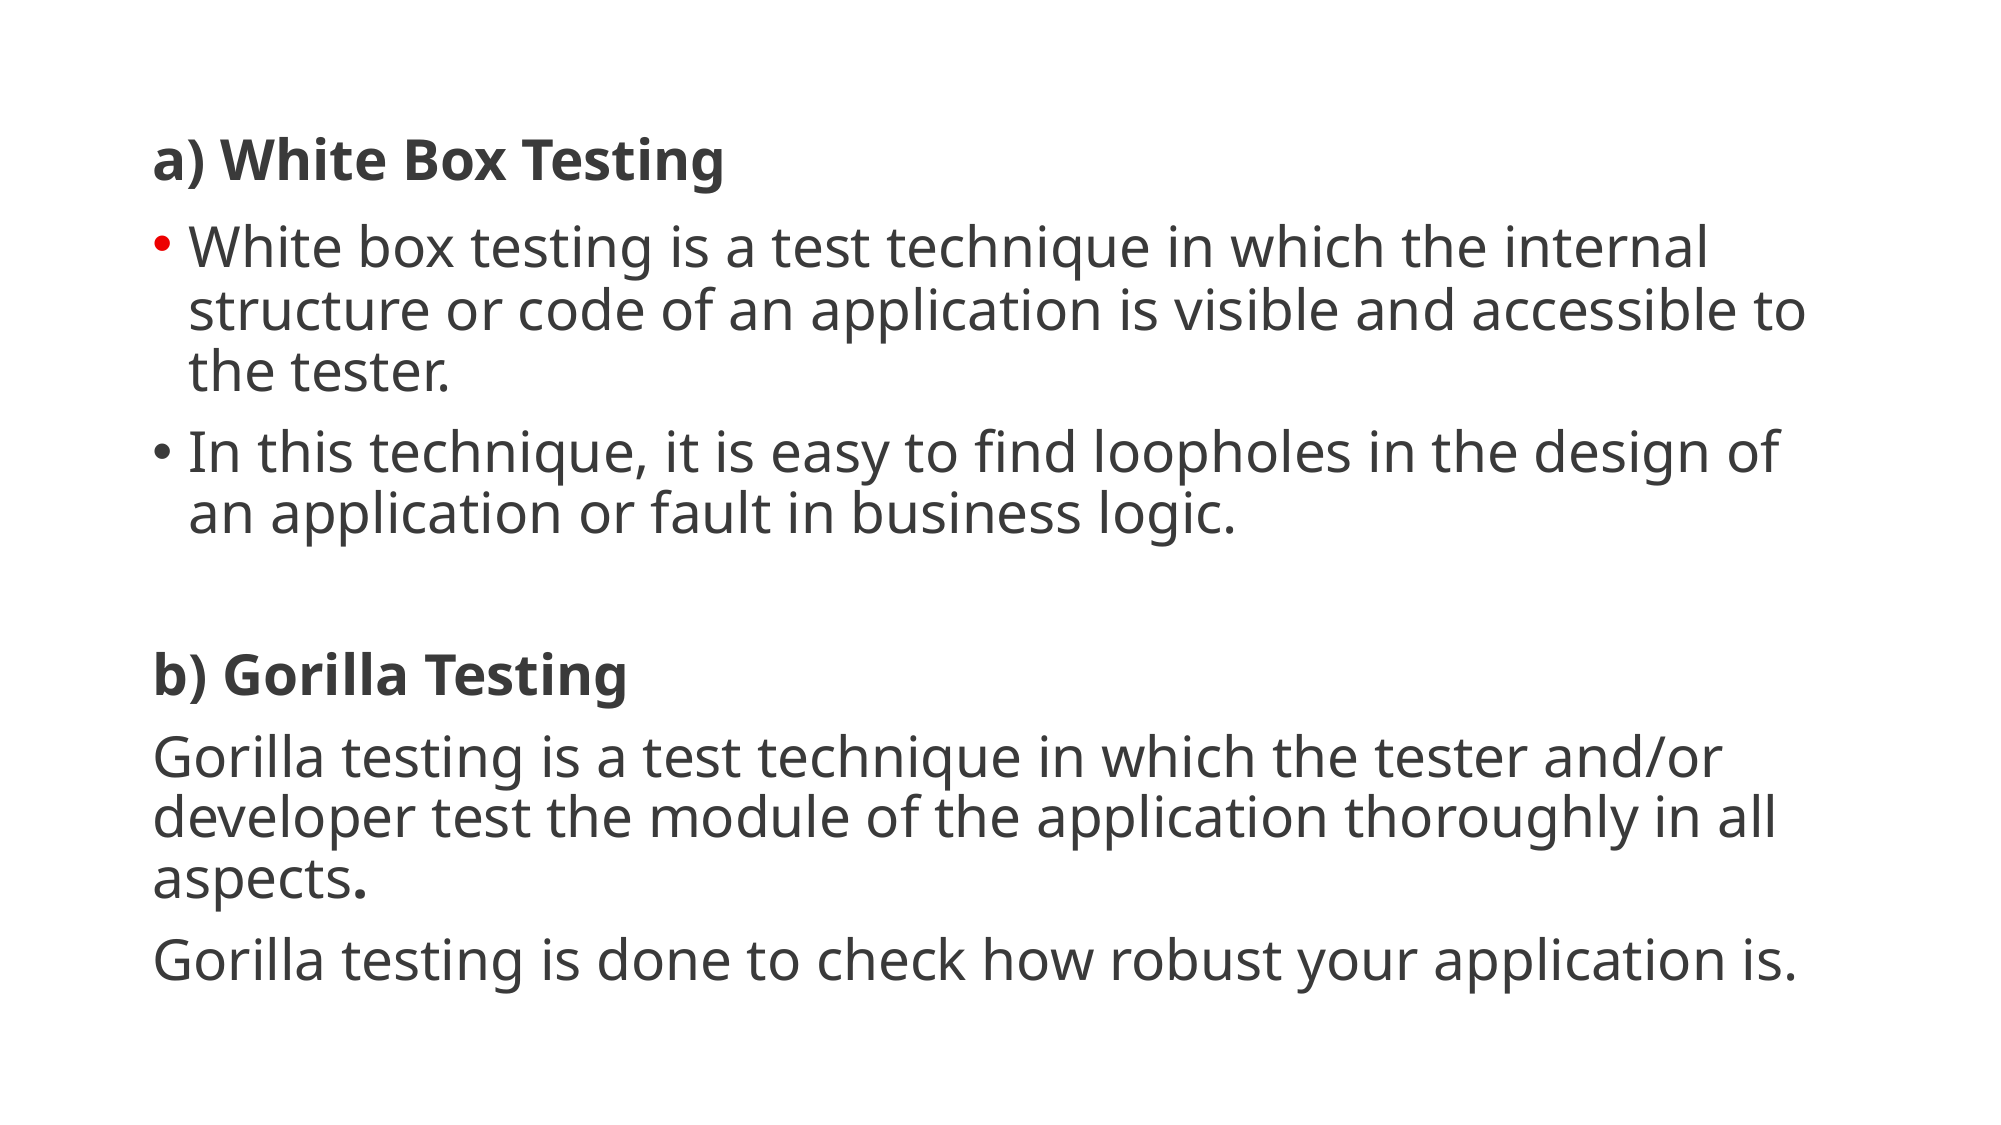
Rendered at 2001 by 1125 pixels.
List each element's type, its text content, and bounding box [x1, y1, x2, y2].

list a) White Box Testing White box testing is a test technique in which the internal structure or code of an application is visible and accessible to the tester. In this technique, it is easy to find loopholes in the design of an application or fault in business logic. b) Gorilla Testing Gorilla testing is a test technique in which the tester and/or developer test the module of the application thoroughly in all aspects. Gorilla testing is done to check how robust your application is. [137, 123, 1863, 1014]
